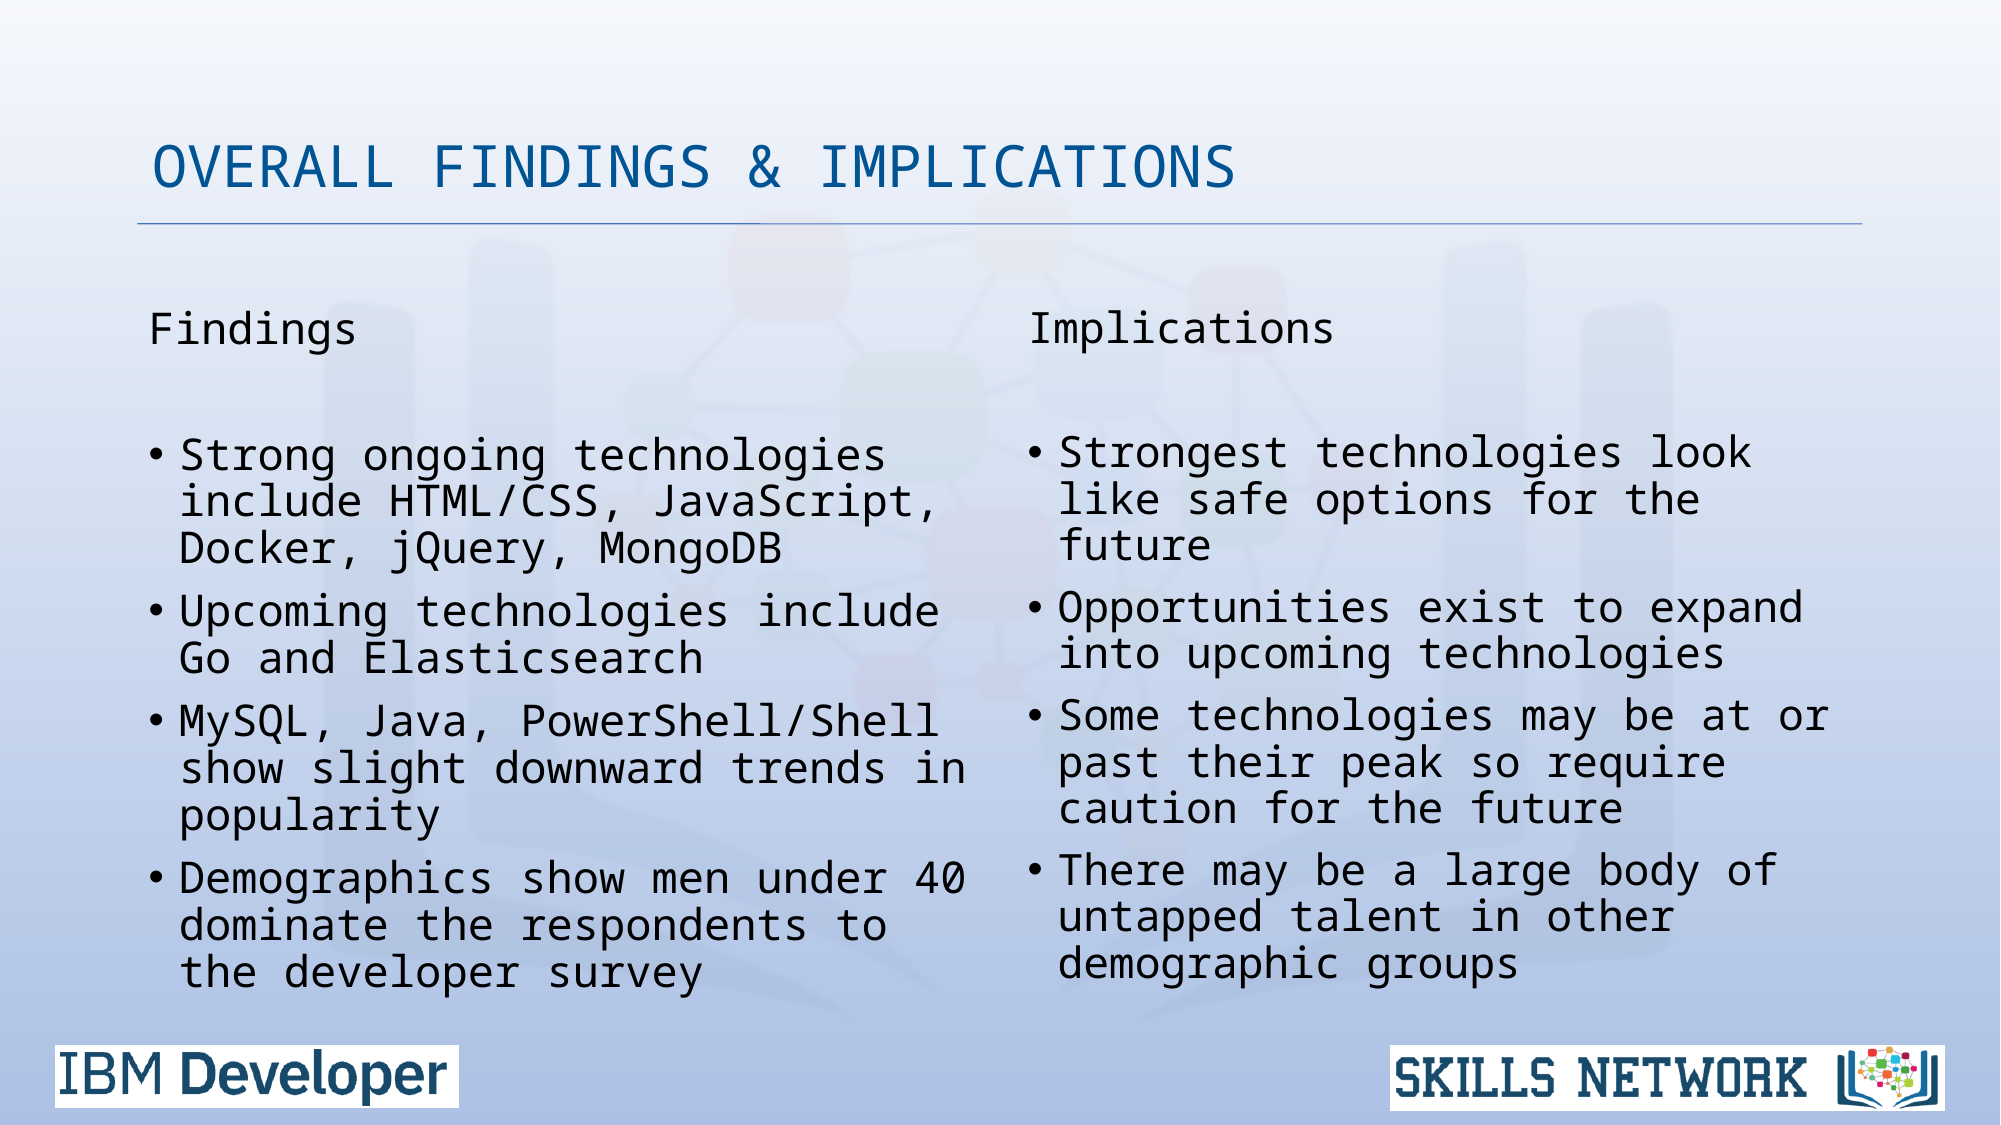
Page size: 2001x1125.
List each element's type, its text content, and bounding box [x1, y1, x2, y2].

list Findings Strong ongoing technologies include HTML/CSS, JavaScript, Docker, jQuery, MongoDB Upcoming technologies include Go and Elasticsearch MySQL, Java, PowerShell/Shell show slight downward trends in popularity Demographics show men under 40 dominate the respondents to the developer survey [133, 299, 984, 1014]
picture [55, 1045, 459, 1108]
list Implications Strongest technologies look like safe options for the future Opportunities exist to expand into upcoming technologies Some technologies may be at or past their peak so require caution for the future There may be a large body of untapped talent in other demographic groups [1012, 299, 1863, 1014]
title OVERALL FINDINGS & IMPLICATIONS [137, 59, 1863, 278]
picture [1390, 1045, 1945, 1111]
